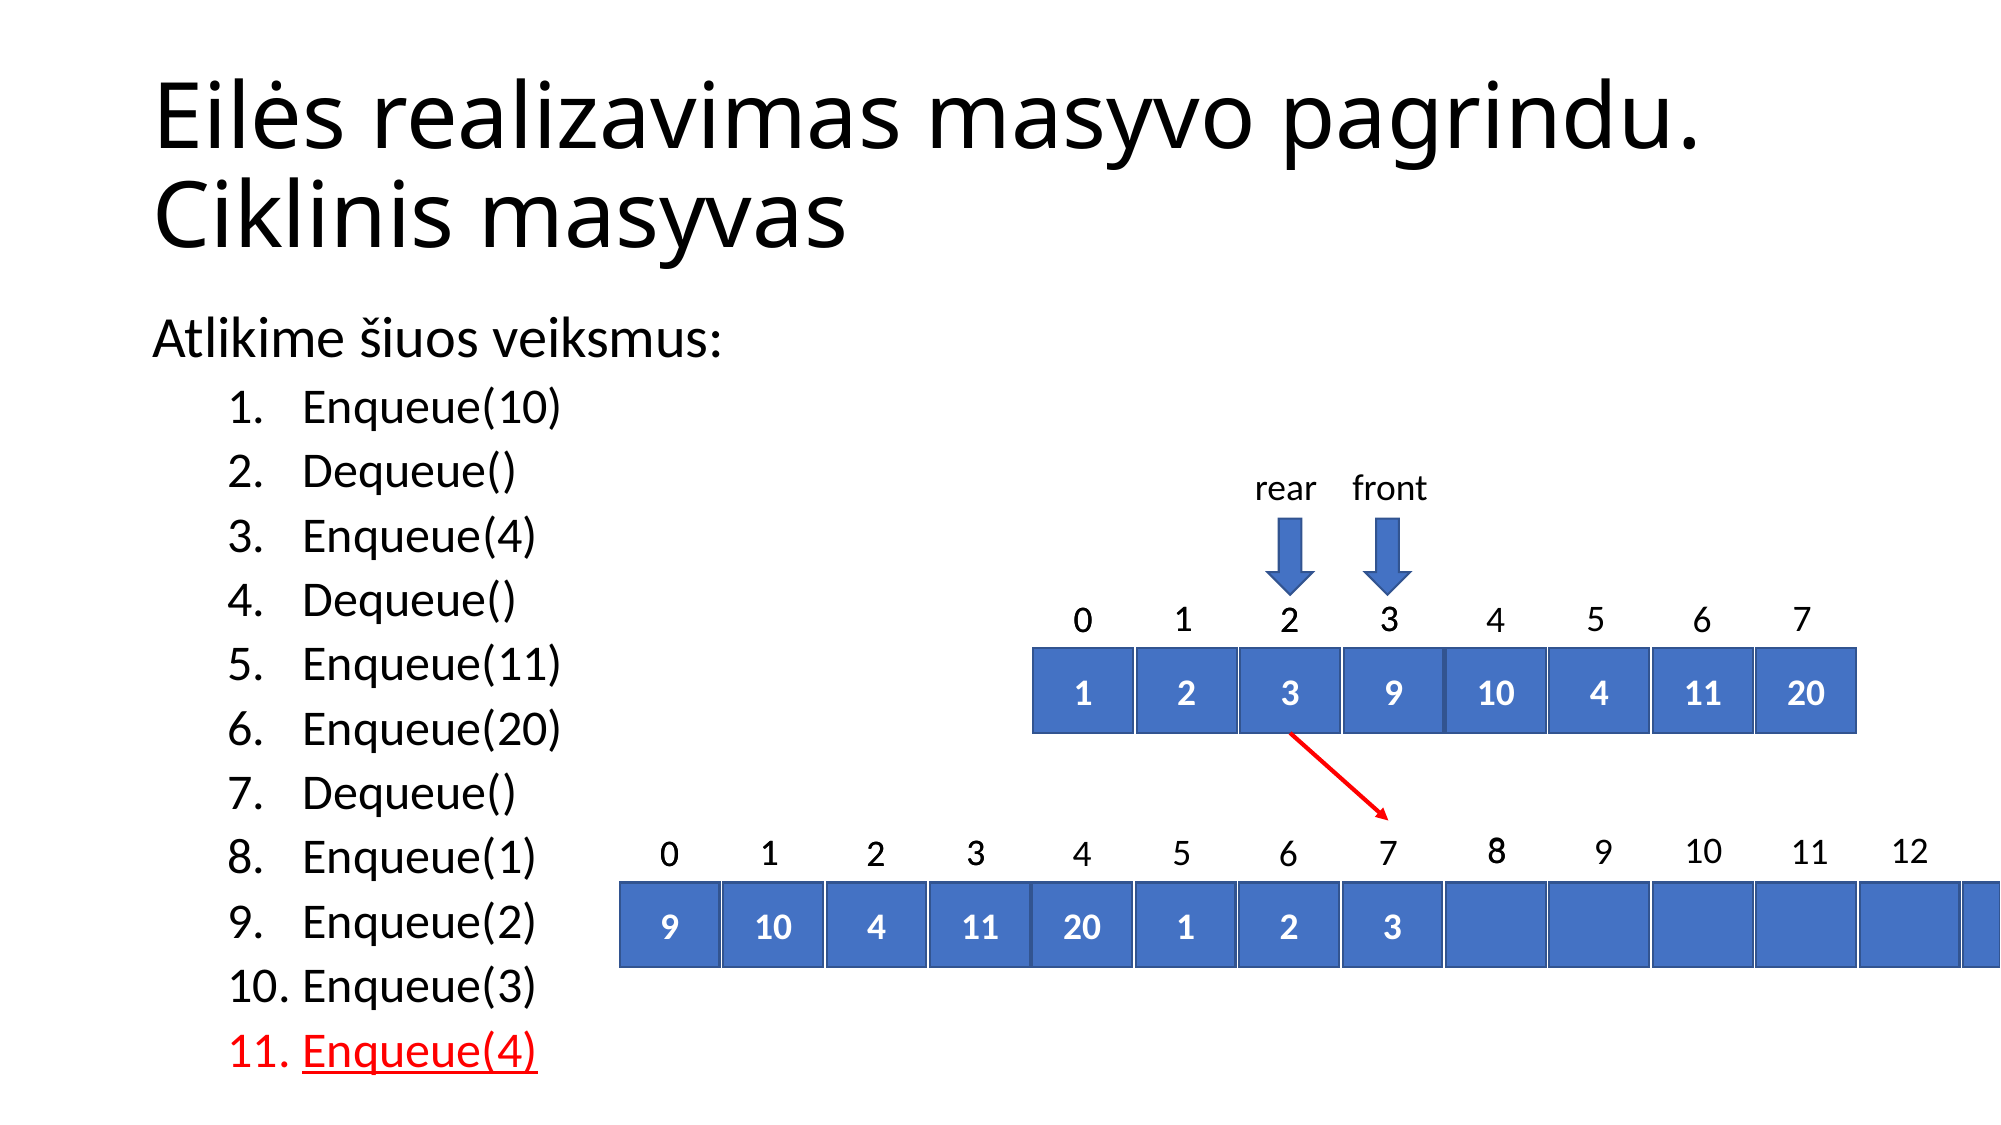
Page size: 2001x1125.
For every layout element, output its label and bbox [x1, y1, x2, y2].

text_box [1445, 881, 1547, 968]
text_box [137, 299, 1237, 1099]
text_box [1755, 881, 1857, 968]
text_box [1962, 881, 2000, 968]
text_box [1755, 647, 1857, 734]
text_box [1548, 647, 1650, 734]
title [137, 59, 1863, 278]
text_box [1548, 881, 1650, 968]
text_box [1238, 517, 1646, 968]
text_box [1759, 818, 1960, 880]
text_box [1240, 455, 1446, 516]
text_box [1553, 818, 1754, 880]
text_box [1447, 818, 1547, 879]
text_box [1652, 881, 1754, 968]
text_box [1136, 647, 1238, 734]
text_box [1859, 881, 1961, 968]
text_box [1652, 586, 1852, 734]
text_box [1032, 586, 1234, 734]
